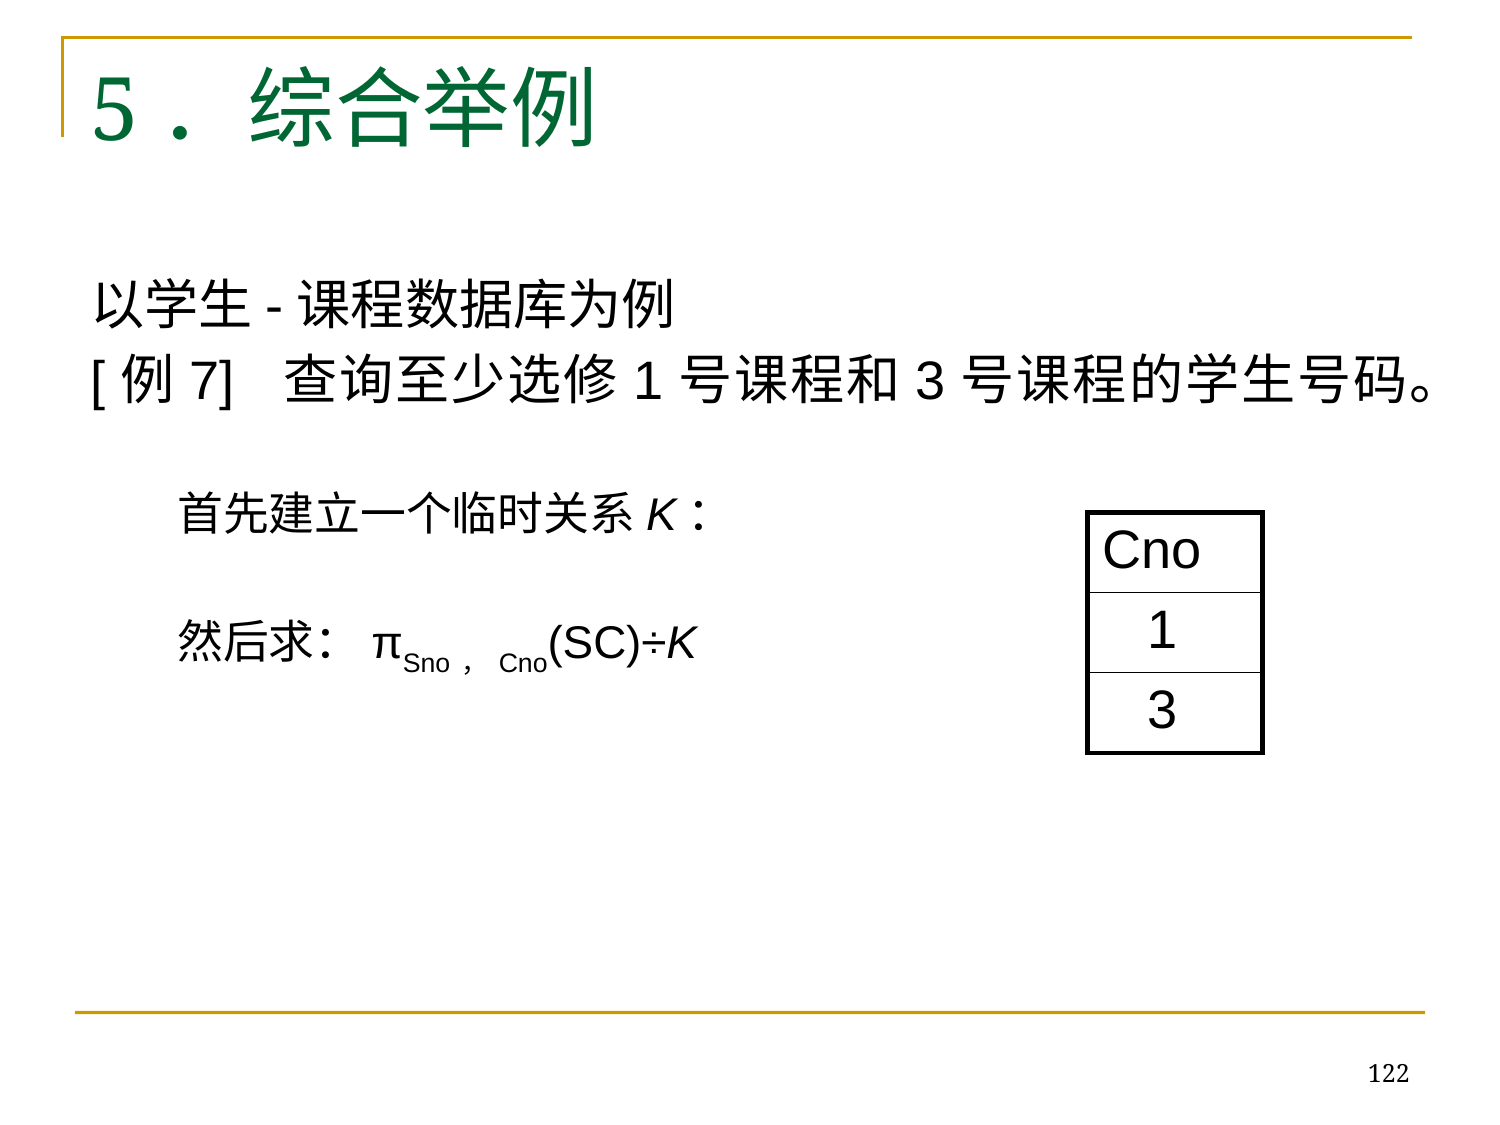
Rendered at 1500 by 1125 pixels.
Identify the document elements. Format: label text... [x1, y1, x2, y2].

table_cell 3 [1090, 673, 1260, 751]
title 5．综合举例 [75, 45, 1425, 233]
table_header Cno [1090, 515, 1260, 592]
list 以学生-课程数据库为例 [例7] 查询至少选修1号课程和3号课程的学生号码。 首先建立一个临时关系K： 然后求：πSno，Cno(SC)÷K [75, 262, 1425, 1006]
table_cell 1 [1090, 593, 1260, 672]
slide_number 122 [1074, 1024, 1425, 1100]
